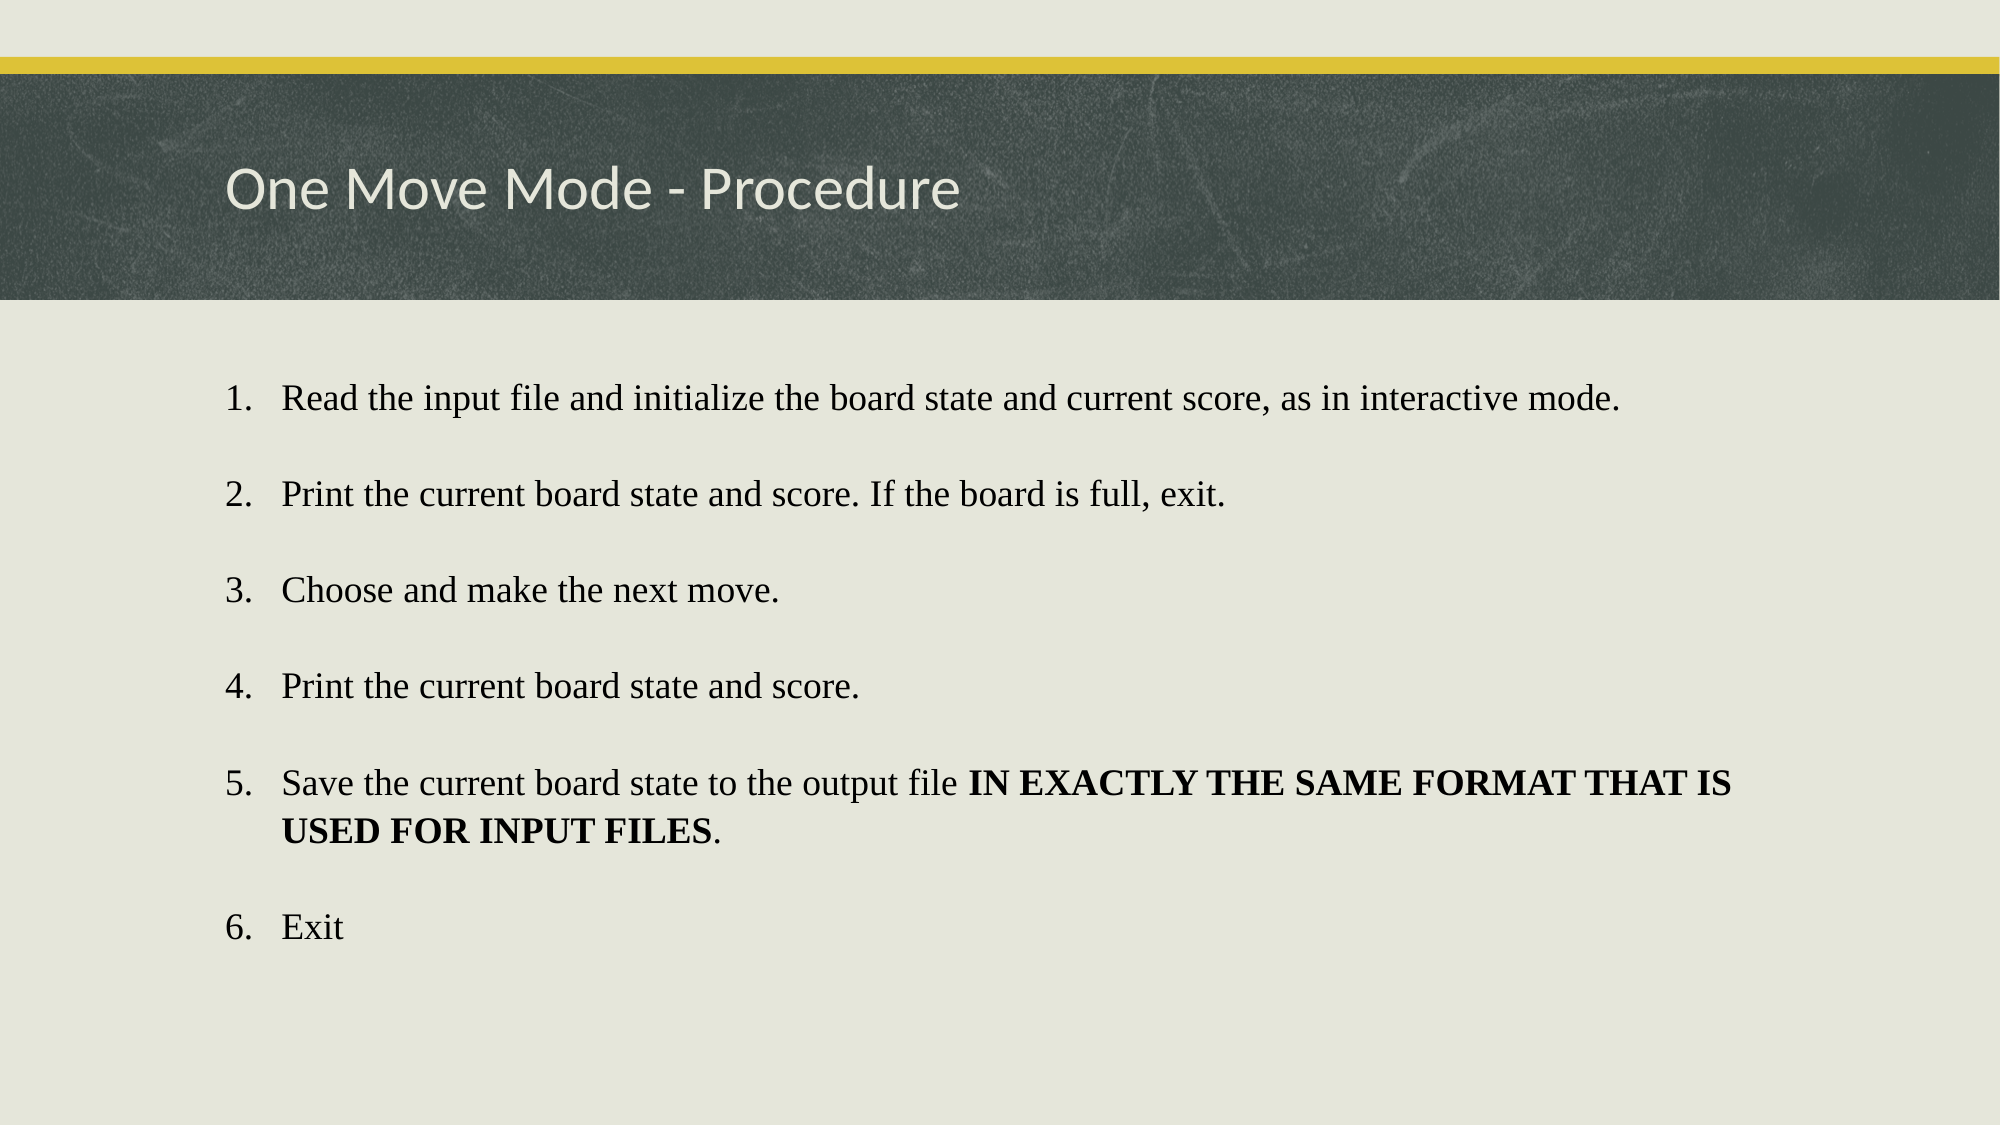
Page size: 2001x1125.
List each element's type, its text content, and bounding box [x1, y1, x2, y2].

title One Move Mode - Procedure [210, 76, 1790, 300]
picture [0, 74, 2000, 300]
list Read the input file and initialize the board state and current score, as in interactive mode. Print the current board state and score. If the board is full, exit. Choose and make the next move. Print the current board state and score. Save the current board state to the output file IN EXACTLY THE SAME FORMAT THAT IS USED FOR INPUT FILES. Exit [210, 362, 1790, 1017]
